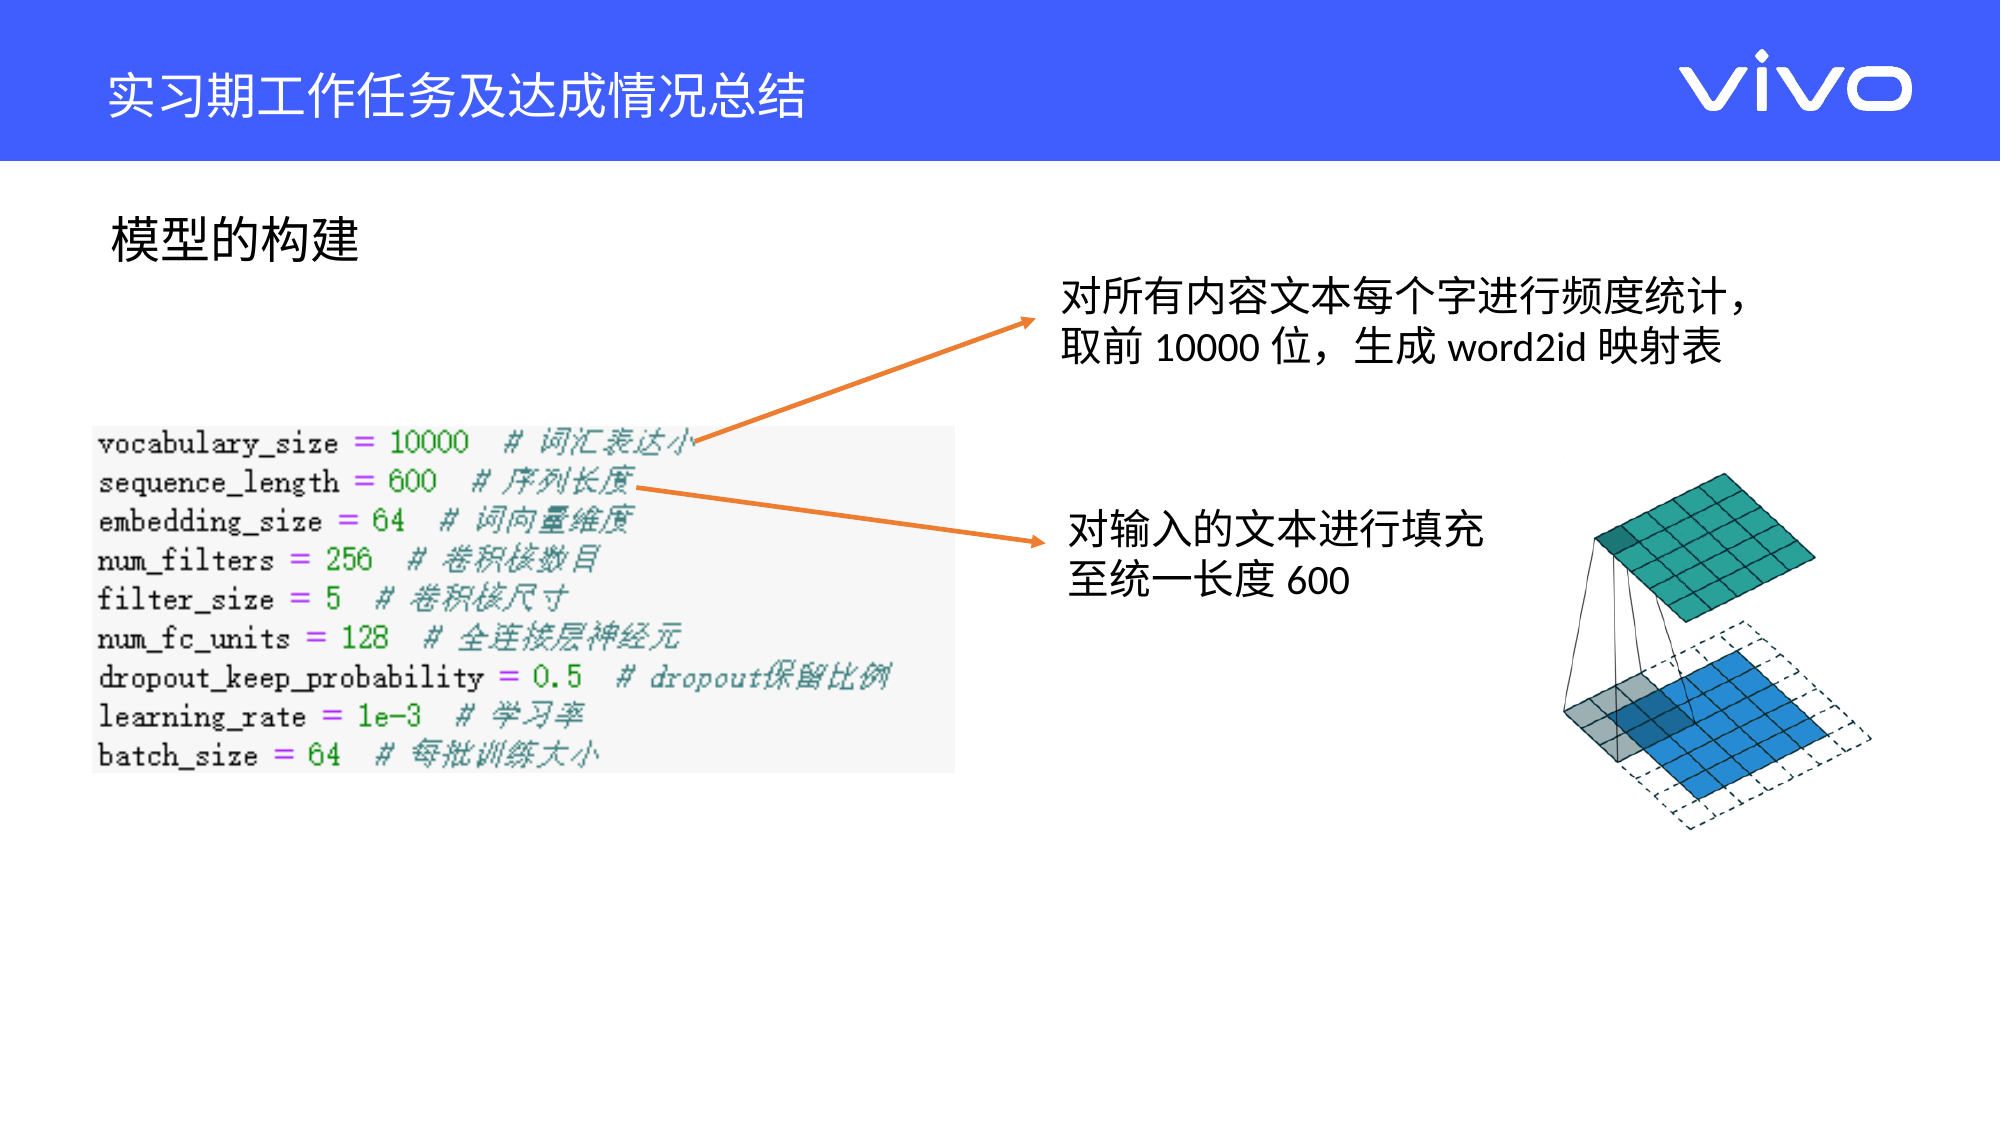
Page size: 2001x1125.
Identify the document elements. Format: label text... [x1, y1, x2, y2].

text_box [636, 487, 1046, 544]
text_box 模型的构建 [95, 201, 1036, 277]
text_box 对输入的文本进行填充至统一长度600 [1053, 495, 1523, 611]
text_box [694, 318, 1036, 442]
picture [0, 0, 2000, 161]
picture [92, 426, 955, 773]
picture [1543, 454, 1890, 848]
text_box 对所有内容文本每个字进行频度统计，取前10000位，生成word2id映射表 [1045, 261, 1765, 377]
